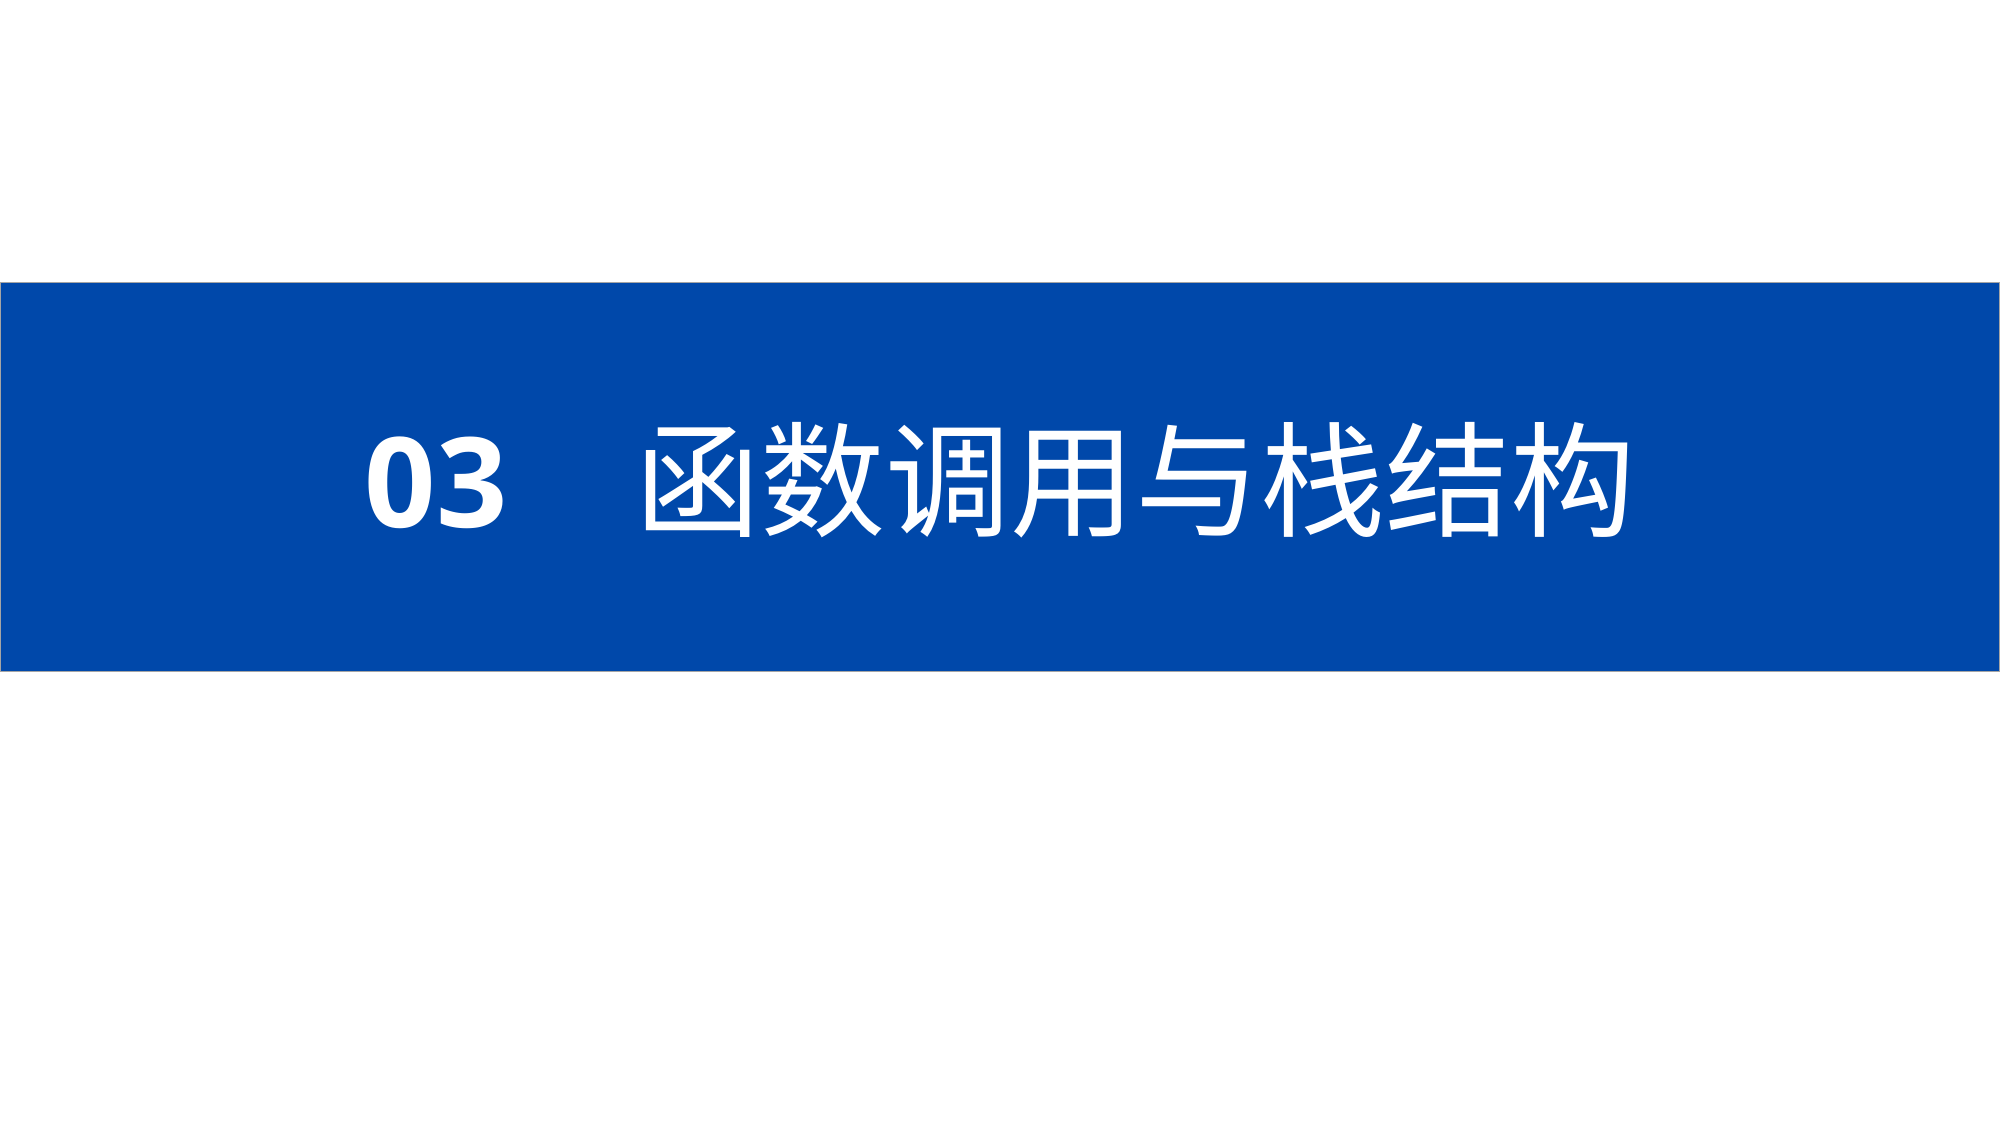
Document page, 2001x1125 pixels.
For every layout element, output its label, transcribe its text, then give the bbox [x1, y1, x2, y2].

text_box 03 函数调用与栈结构 [0, 282, 2000, 672]
